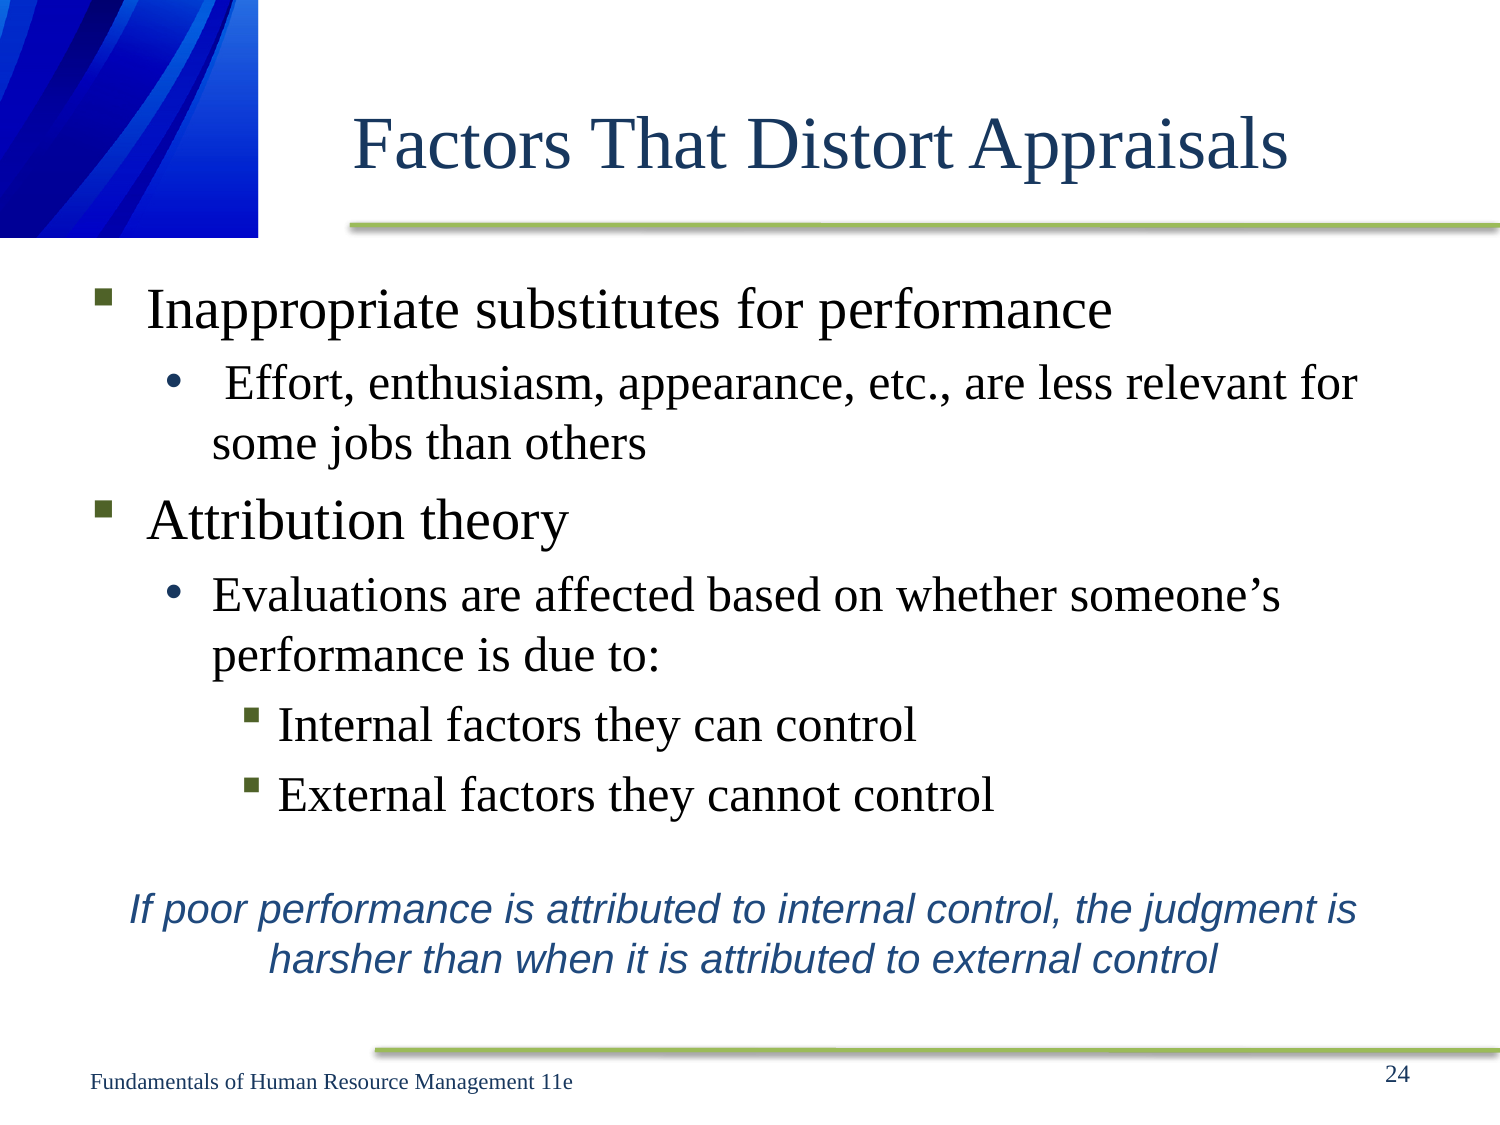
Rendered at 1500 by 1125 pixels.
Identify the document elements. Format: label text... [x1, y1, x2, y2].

title Factors That Distort Appraisals [337, 44, 1426, 233]
picture [0, 0, 259, 238]
slide_number 24 [1074, 1042, 1425, 1103]
text_box If poor performance is attributed to internal control, the judgment is harsher than when it is attributed to external control [74, 874, 1413, 990]
list Inappropriate substitutes for performance Effort, enthusiasm, appearance, etc., are less relevant for some jobs than others Attribution theory Evaluations are affected based on whether someone’s performance is due to: Internal factors they can control External factors they cannot control [74, 262, 1426, 1006]
footer Fundamentals of Human Resource Management 11e [75, 1050, 638, 1110]
